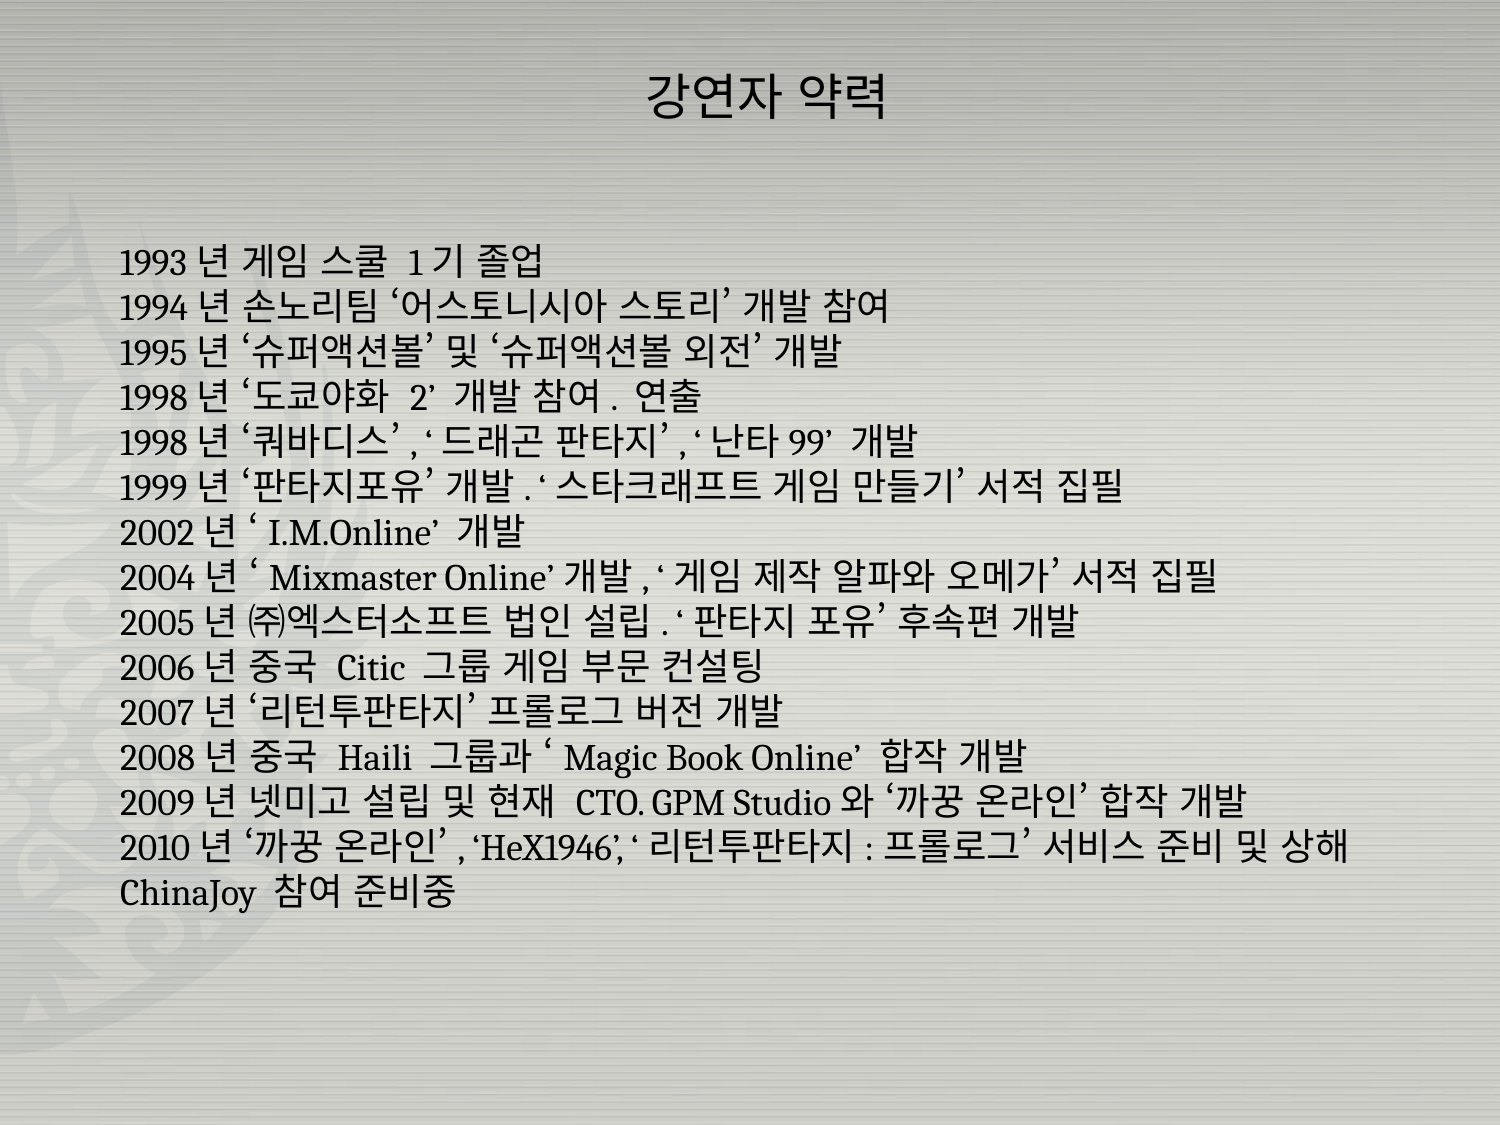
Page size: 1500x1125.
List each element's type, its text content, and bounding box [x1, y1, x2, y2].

text_box 강연자 약력 [281, 58, 1254, 134]
text_box 1993년 게임 스쿨 1기 졸업 1994년 손노리팀 ‘어스토니시아 스토리’ 개발 참여 1995년 ‘슈퍼액션볼’ 및 ‘슈퍼액션볼 외전’ 개발 1998년 ‘도쿄야화 2’ 개발 참여. 연출 1998년 ‘쿼바디스’, ‘드래곤 판타지’, ‘난타99’ 개발 1999년 ‘판타지포유’ 개발. ‘스타크래프트 게임 만들기’ 서적 집필 2002년 ‘I.M.Online’ 개발 2004년 ‘Mixmaster Online’개발, ‘게임 제작 알파와 오메가’ 서적 집필 2005년 ㈜엑스터소프트 법인 설립. ‘판타지 포유’ 후속편 개발 2006년 중국 Citic 그룹 게임 부문 컨설팅 2007년 ‘리턴투판타지’ 프롤로그 버전 개발 2008년 중국 Haili 그룹과 ‘Magic Book Online’ 합작 개발 2009년 넷미고 설립 및 현재 CTO. GPM Studio와 ‘까꿍 온라인’ 합작 개발 2010년 ‘까꿍 온라인’, ‘HeX1946’, ‘리턴투판타지:프롤로그’ 서비스 준비 및 상해 ChinaJoy 참여 준비중 [105, 230, 1407, 966]
